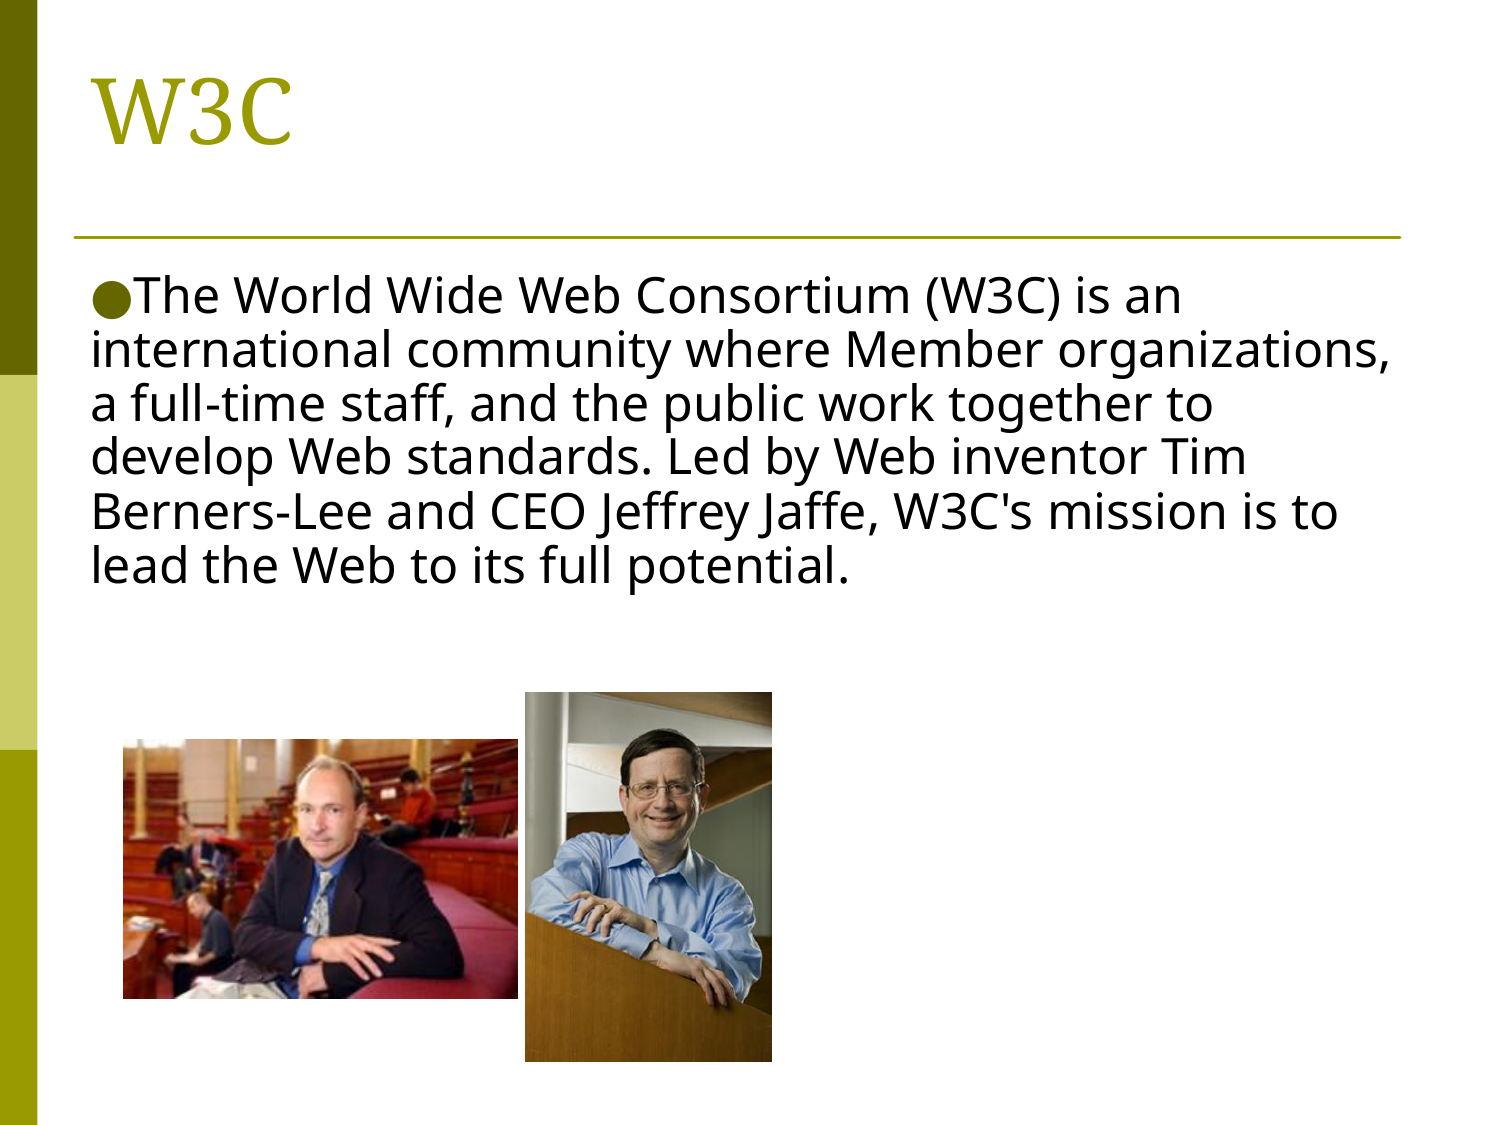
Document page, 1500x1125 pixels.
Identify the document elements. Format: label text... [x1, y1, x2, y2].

picture [123, 739, 518, 1000]
list The World Wide Web Consortium (W3C) is an international community where Member organizations, a full-time staff, and the public work together to develop Web standards. Led by Web inventor Tim Berners-Lee and CEO Jeffrey Jaffe, W3C's mission is to lead the Web to its full potential. [75, 262, 1425, 669]
title W3C [75, 45, 1425, 233]
picture [525, 692, 772, 1062]
